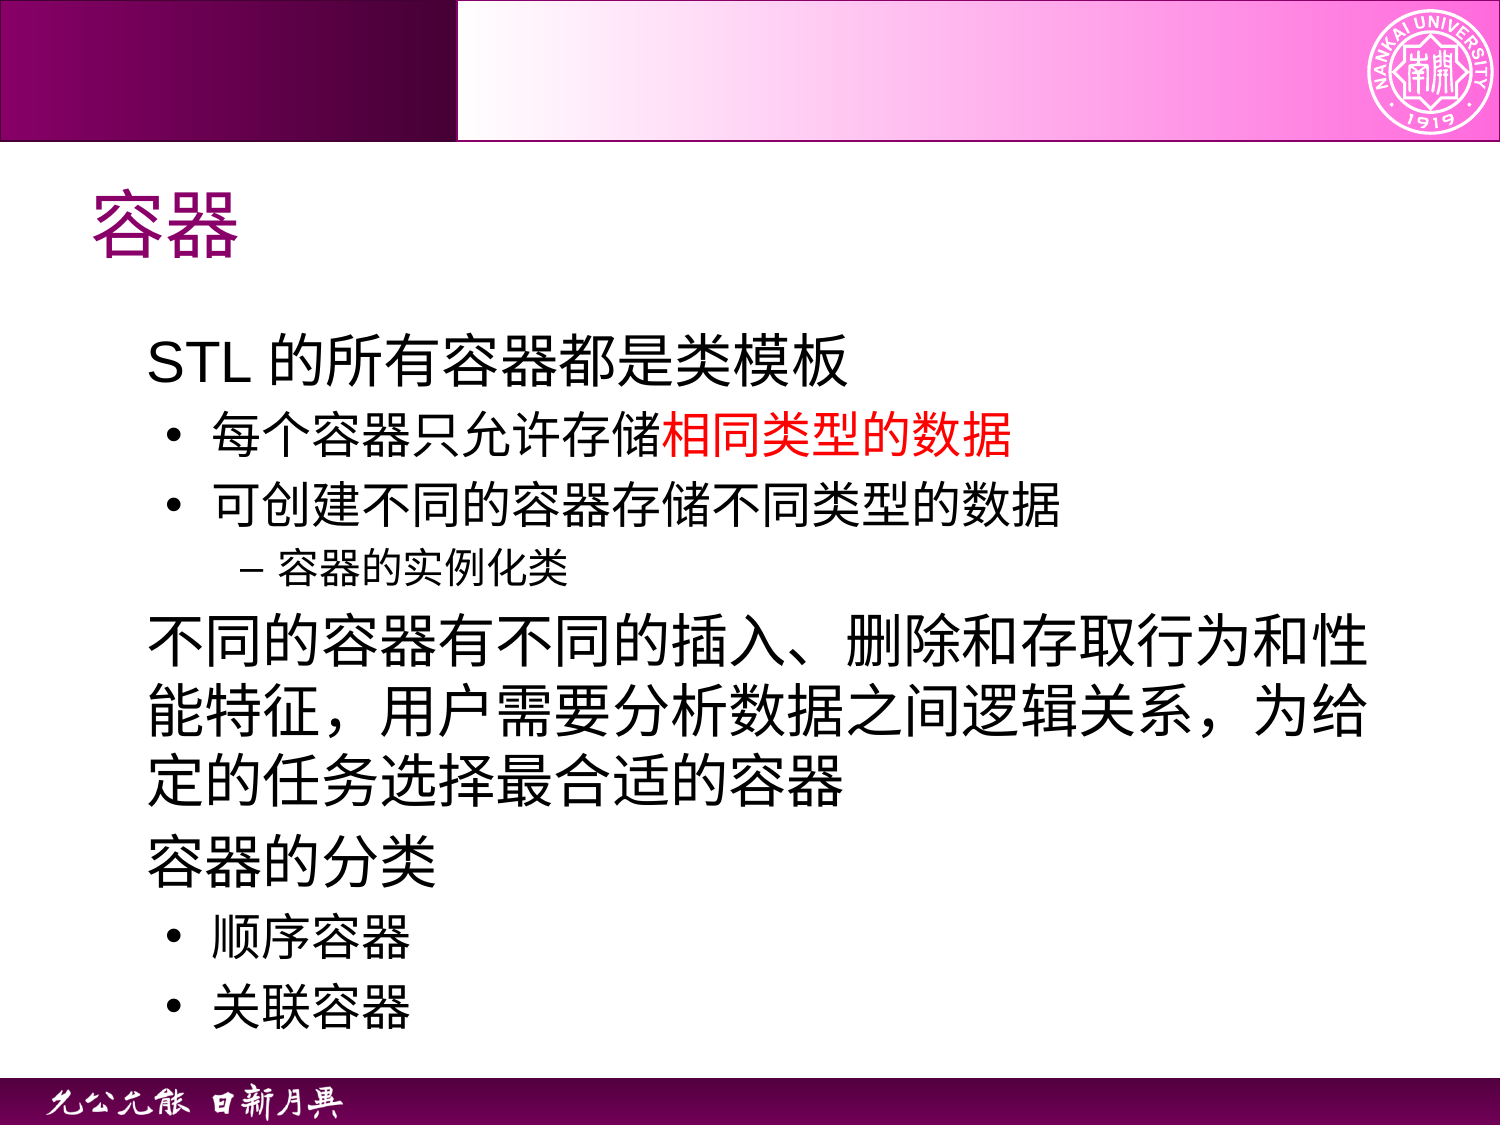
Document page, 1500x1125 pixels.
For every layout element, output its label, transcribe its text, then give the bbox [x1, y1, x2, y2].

list STL的所有容器都是类模板 每个容器只允许存储相同类型的数据 可创建不同的容器存储不同类型的数据 容器的实例化类 不同的容器有不同的插入、删除和存取行为和性能特征，用户需要分析数据之间逻辑关系，为给定的任务选择最合适的容器 容器的分类 顺序容器 关联容器 [74, 316, 1426, 1055]
picture [35, 1081, 356, 1122]
title 容器 [74, 163, 1426, 282]
